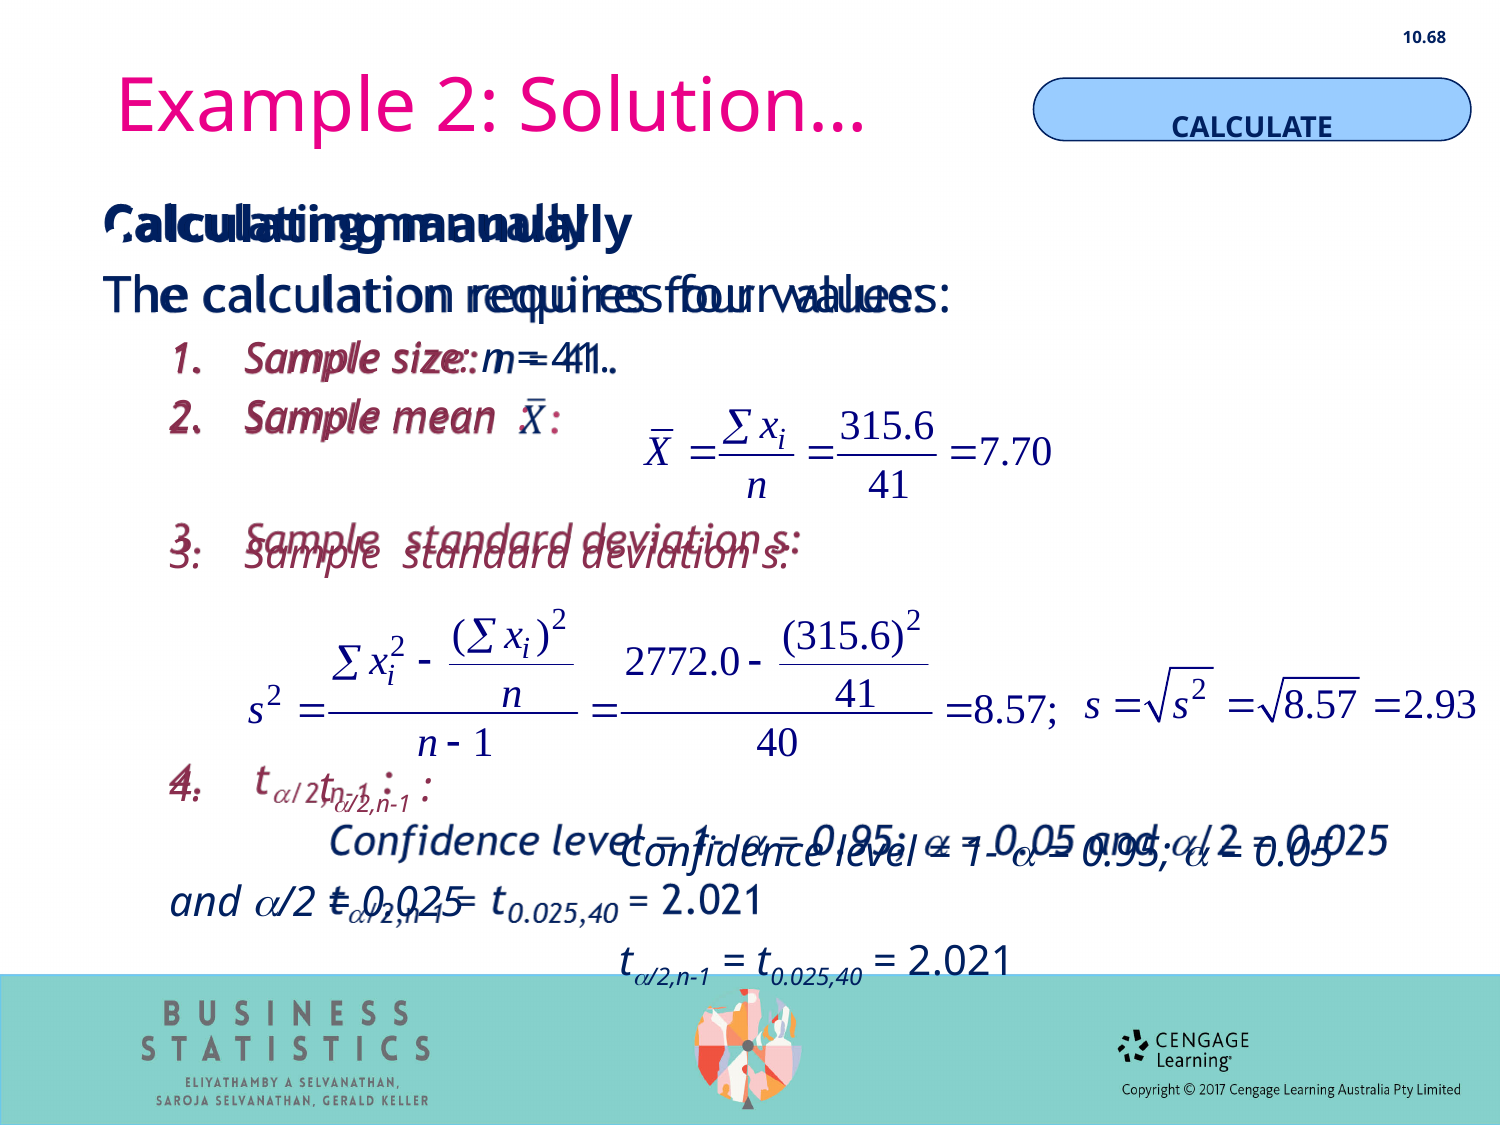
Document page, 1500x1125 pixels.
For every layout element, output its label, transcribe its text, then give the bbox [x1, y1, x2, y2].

text_box CALCULATE [1376, 78, 1471, 141]
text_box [1076, 656, 1483, 734]
text_box [88, 184, 1412, 1000]
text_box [633, 396, 1060, 508]
title Example 2: Solution… [100, 42, 1376, 161]
picture [0, 0, 1500, 1125]
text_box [239, 597, 1064, 767]
text_box 10.68 [1387, 0, 1500, 60]
